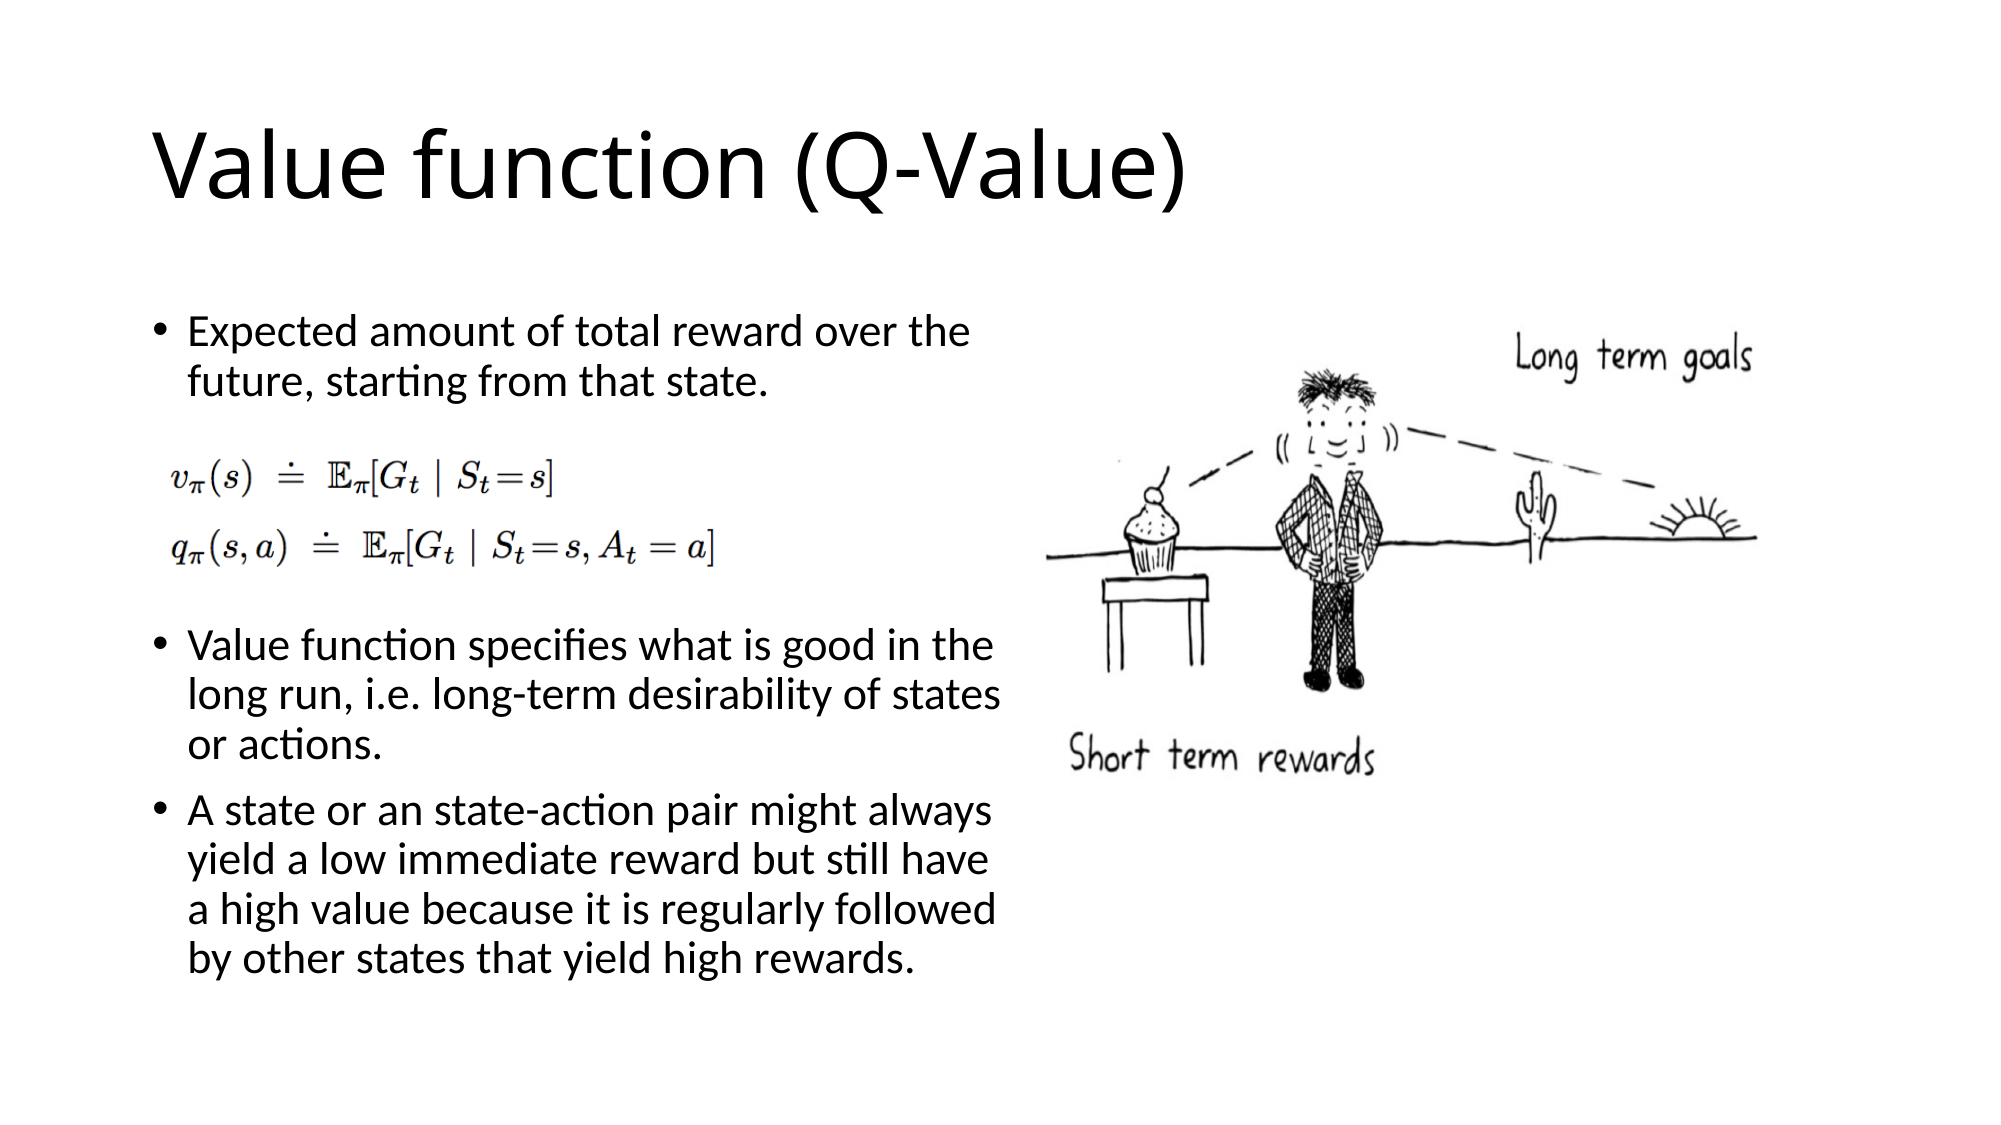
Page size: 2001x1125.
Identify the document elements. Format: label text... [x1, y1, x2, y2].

list Expected amount of total reward over the future, starting from that state. Value function specifies what is good in the long run, i.e. long-term desirability of states or actions. A state or an state-action pair might always yield a low immediate reward but still have a high value because it is regularly followed by other states that yield high rewards. [137, 299, 1022, 1014]
title Value function (Q-Value) [137, 59, 1863, 278]
picture [137, 436, 734, 593]
picture [1021, 246, 1796, 807]
